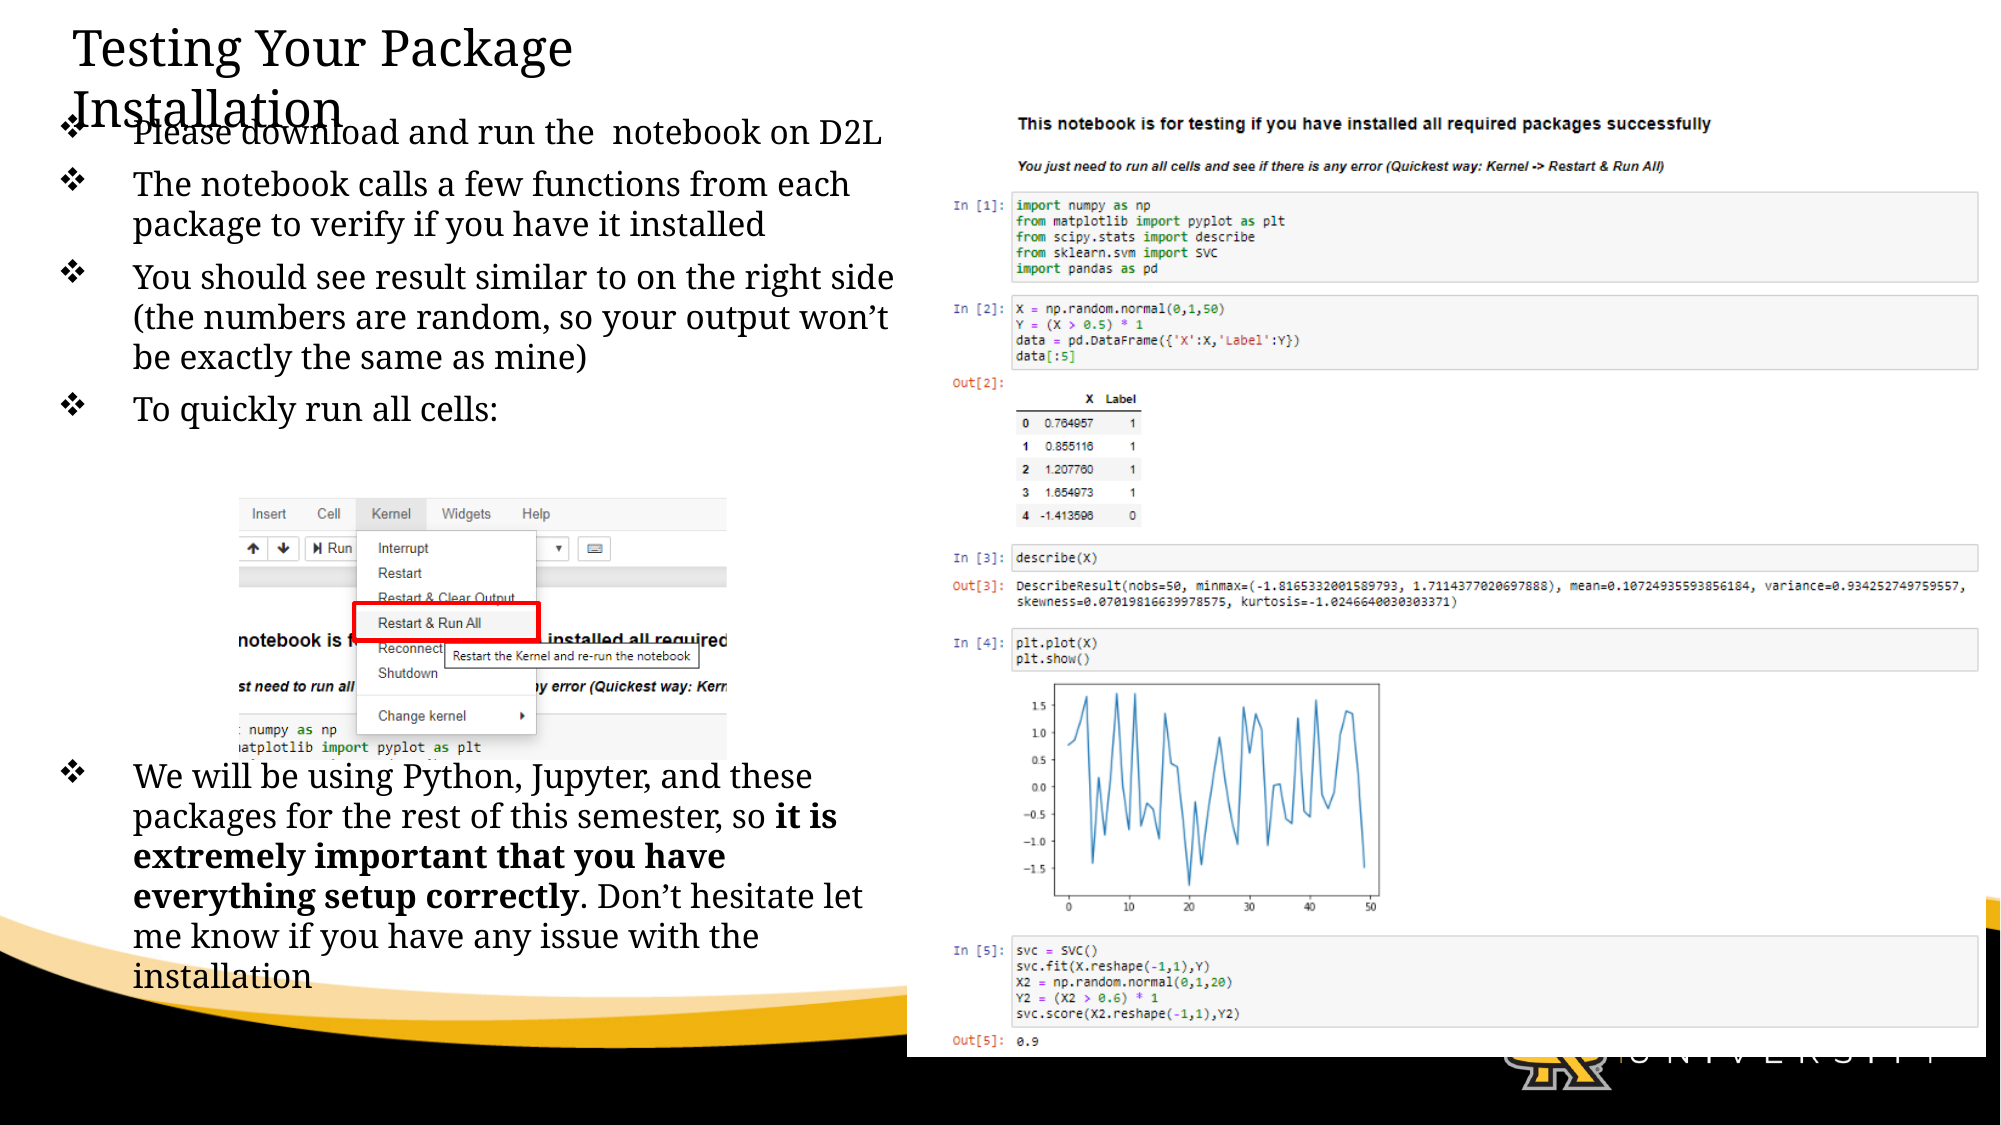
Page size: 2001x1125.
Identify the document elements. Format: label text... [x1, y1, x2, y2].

title Testing Your Package Installation [57, 0, 854, 151]
picture [0, 0, 2001, 1125]
